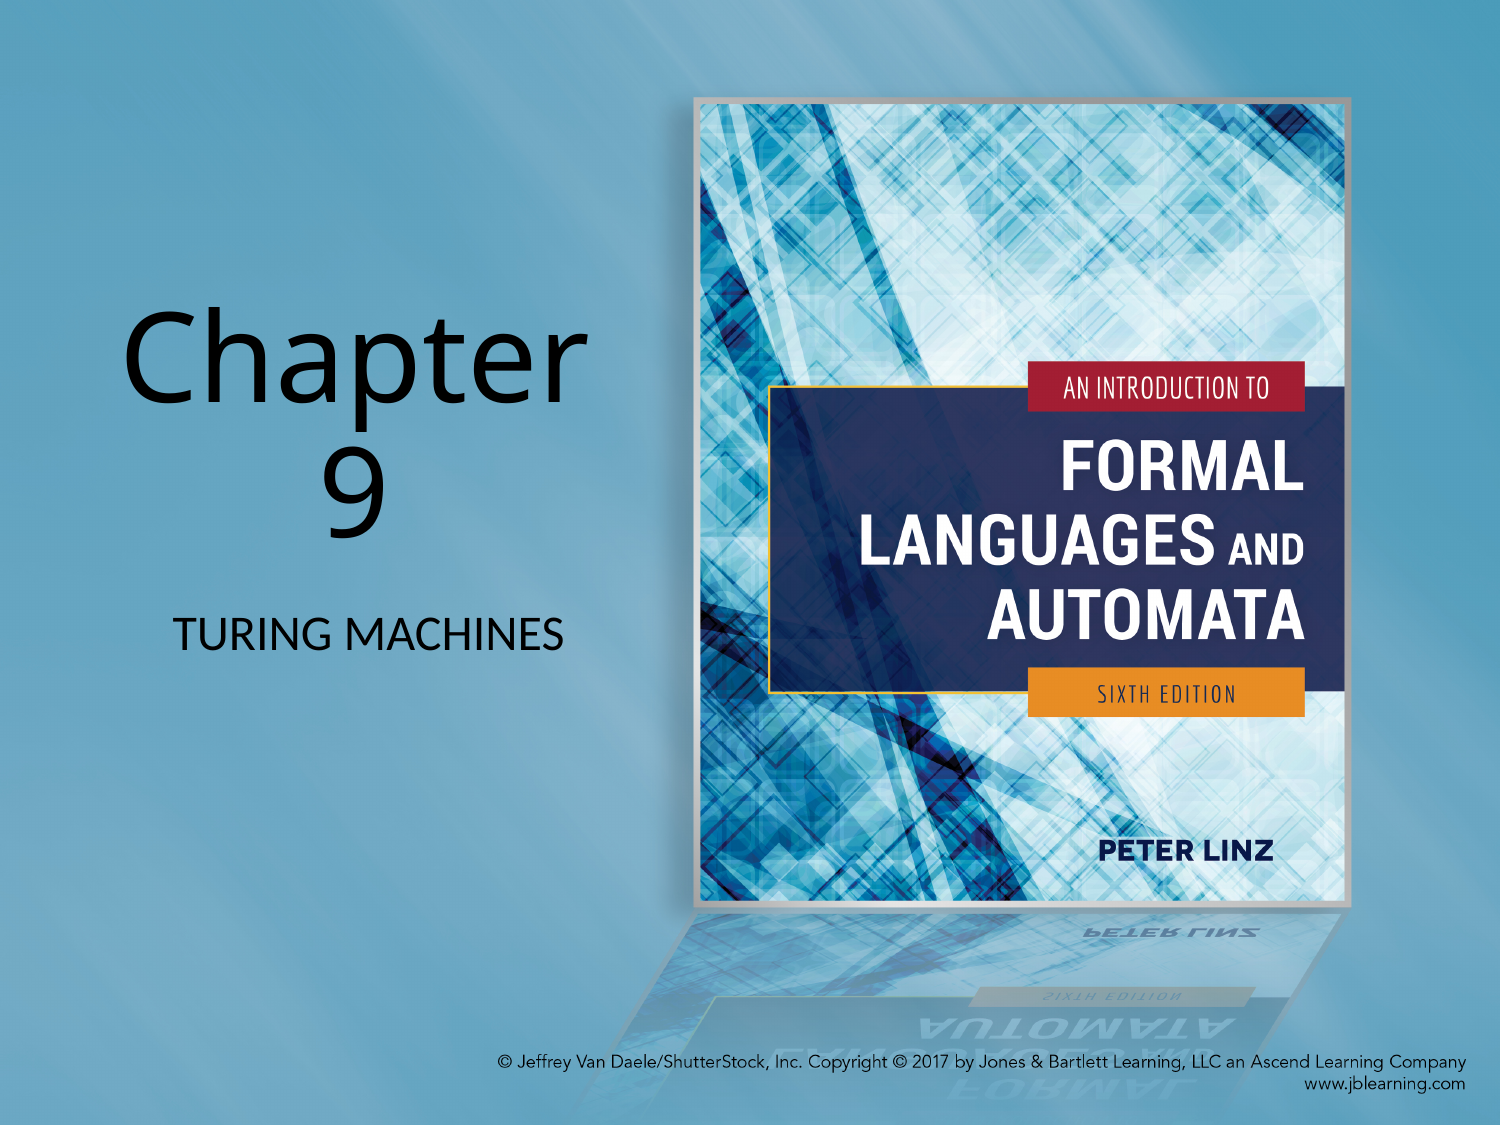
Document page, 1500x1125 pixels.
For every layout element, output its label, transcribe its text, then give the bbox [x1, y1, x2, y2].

title Chapter 9 [62, 278, 647, 573]
subtitle TURING MACHINES [90, 600, 647, 788]
picture [0, 0, 1500, 1125]
